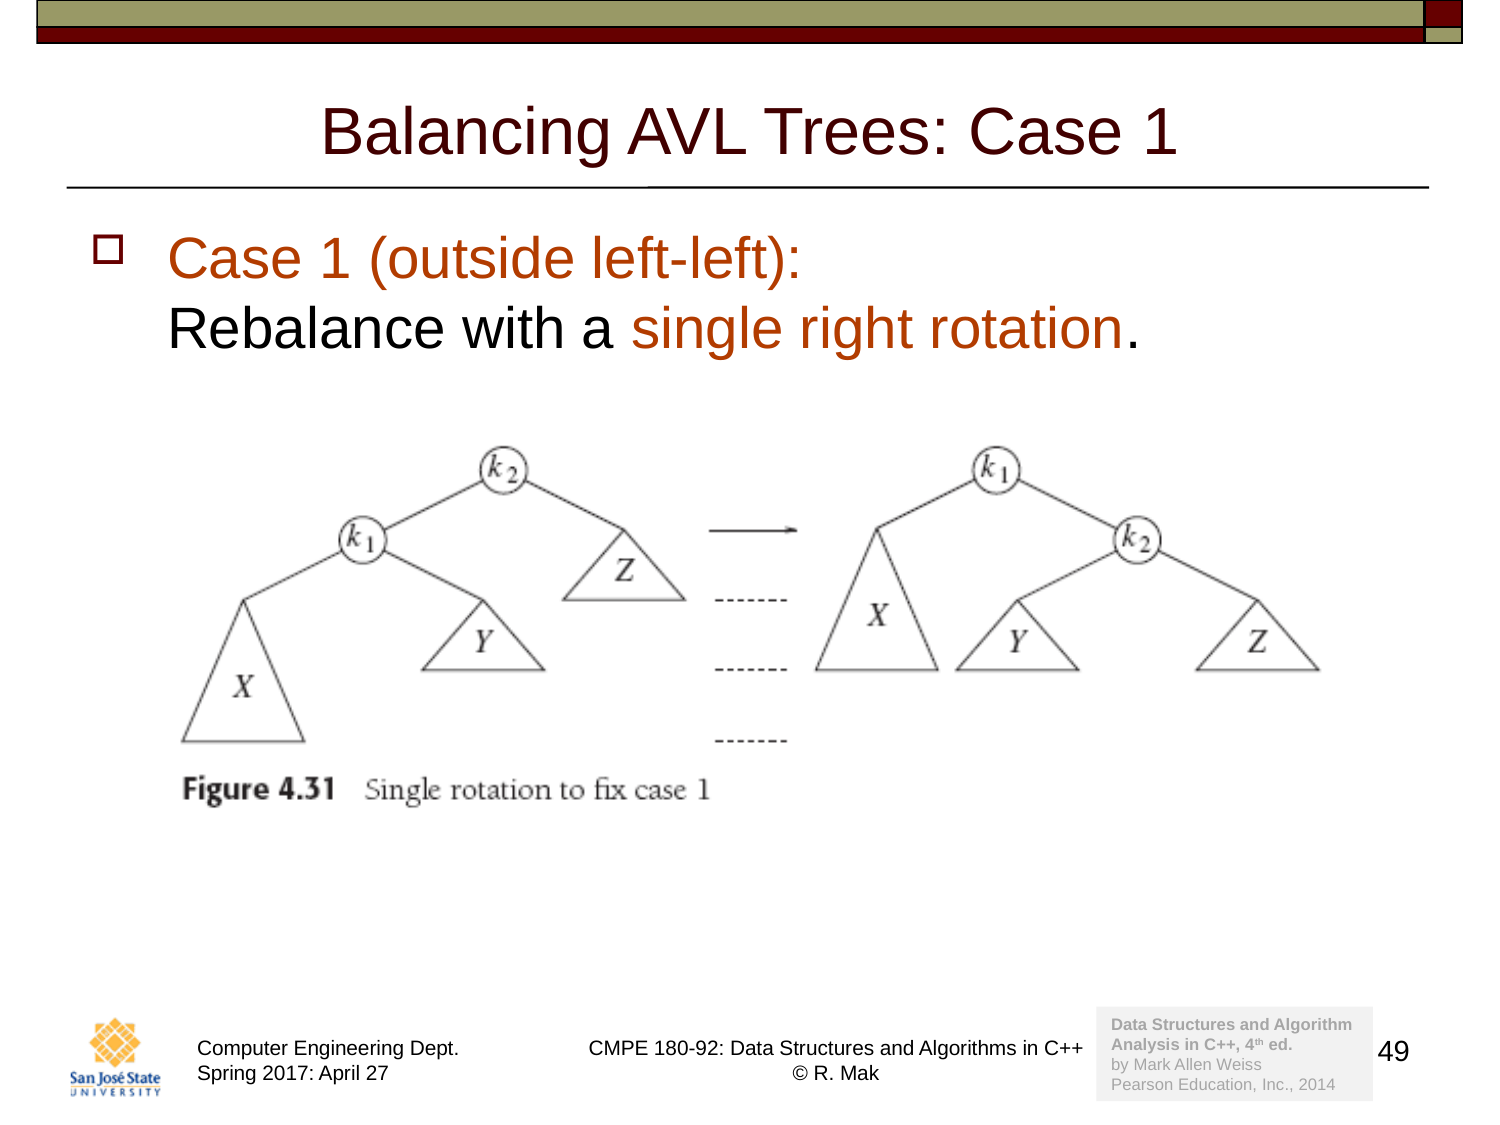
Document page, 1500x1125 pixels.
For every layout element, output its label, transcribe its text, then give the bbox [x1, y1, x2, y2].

title Balancing AVL Trees: Case 1 [75, 67, 1425, 175]
picture [119, 412, 1381, 854]
picture [60, 1012, 166, 1112]
list Case 1 (outside left-left): Rebalance with a single right rotation. [75, 212, 1425, 398]
slide_number 49 [1373, 1025, 1425, 1100]
text_box Data Structures and Algorithm Analysis in C++, 4th ed. by Mark Allen Weiss Pearson Education, Inc., 2014 [1096, 1006, 1373, 1102]
